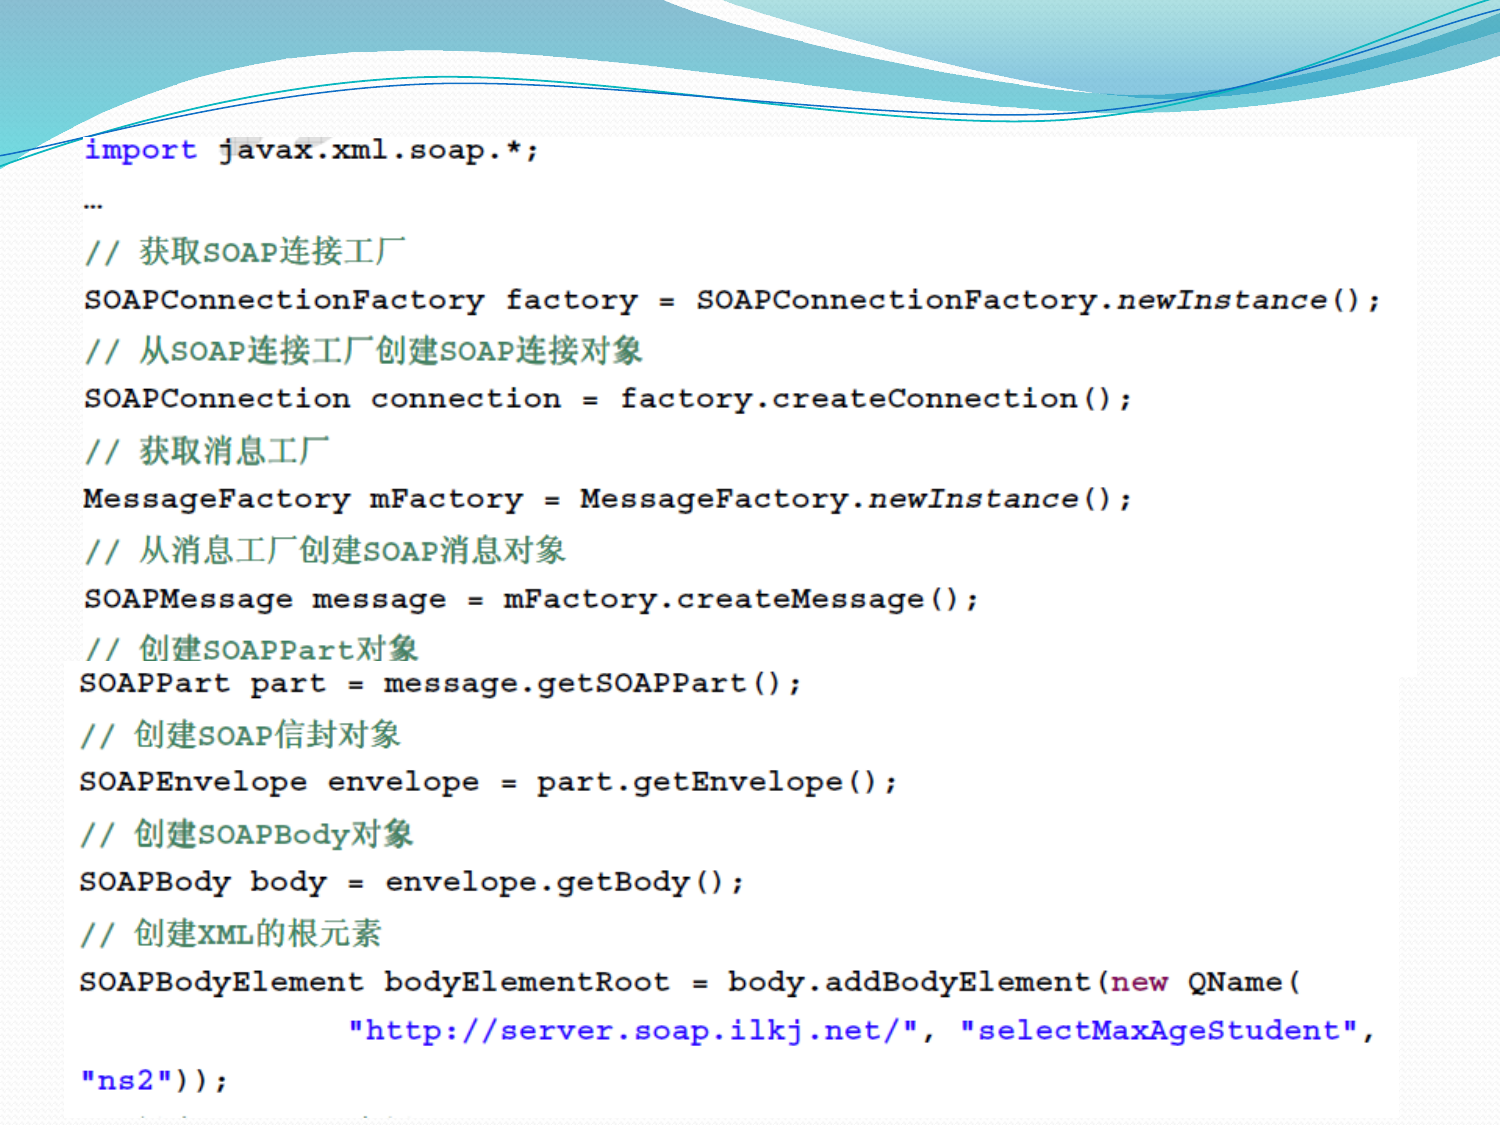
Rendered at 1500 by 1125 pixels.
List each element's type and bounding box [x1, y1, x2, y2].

picture [64, 136, 1417, 1118]
